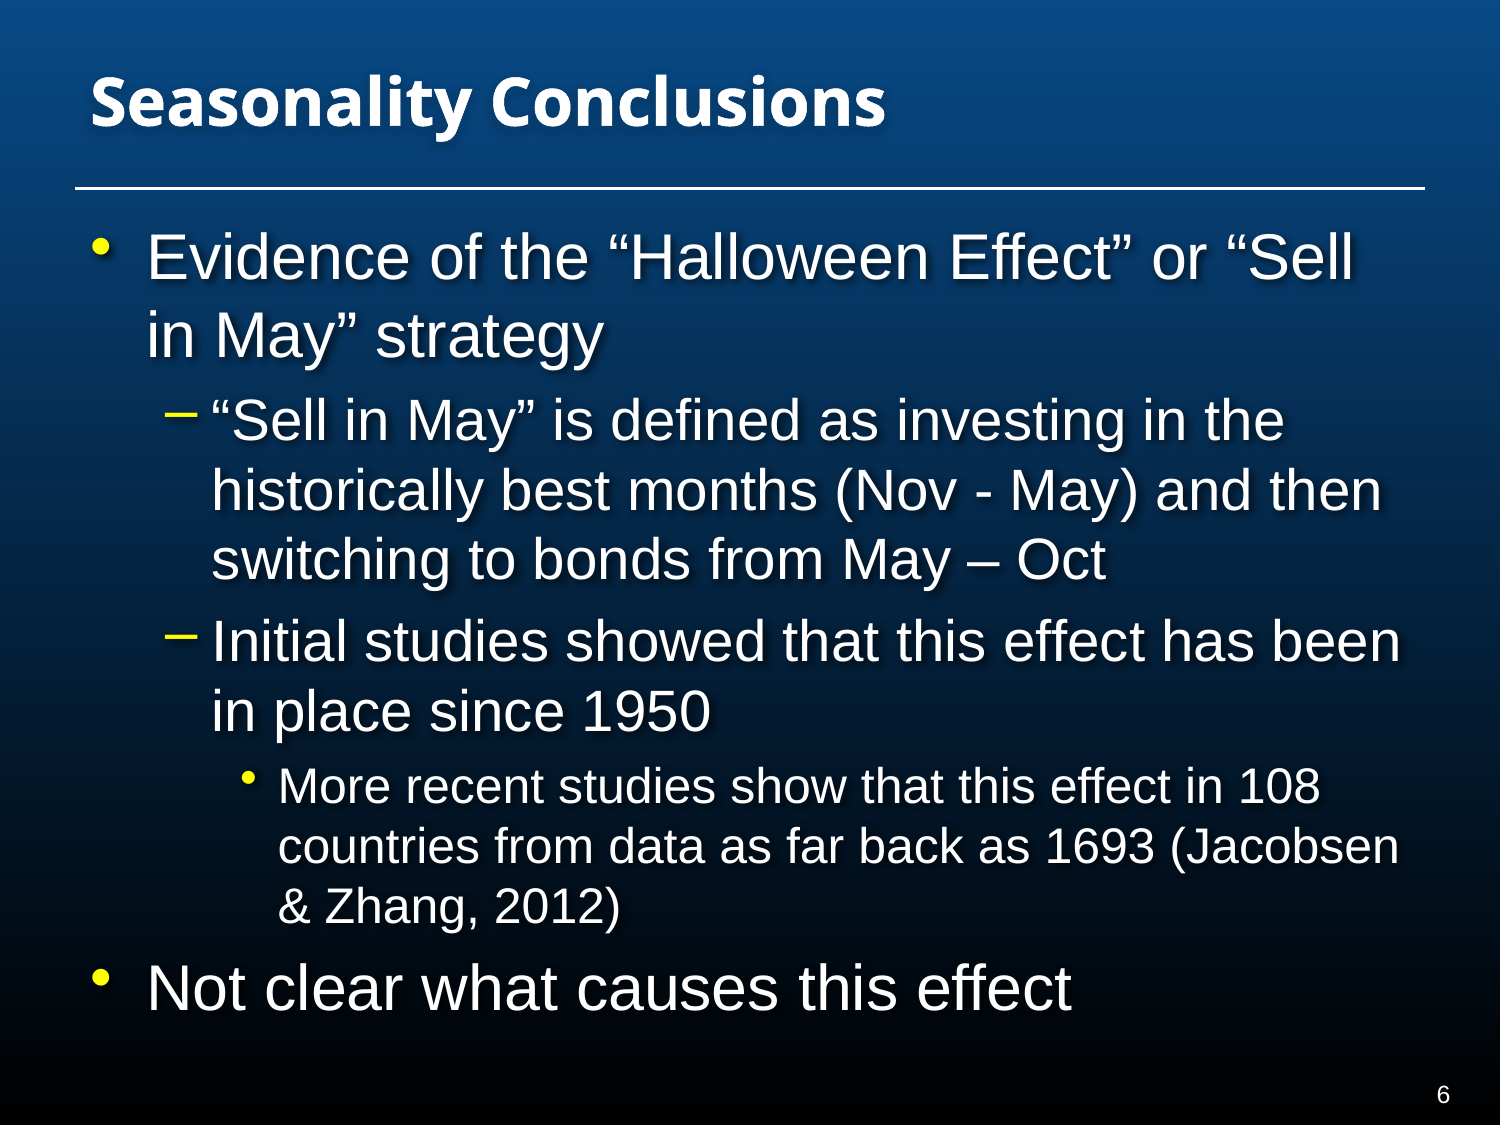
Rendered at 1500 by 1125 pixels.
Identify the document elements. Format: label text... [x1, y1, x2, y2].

list Evidence of the “Halloween Effect” or “Sell in May” strategy “Sell in May” is defined as investing in the historically best months (Nov - May) and then switching to bonds from May – Oct Initial studies showed that this effect has been in place since 1950 More recent studies show that this effect in 108 countries from data as far back as 1693 (Jacobsen & Zhang, 2012) Not clear what causes this effect [74, 207, 1426, 1026]
title Seasonality Conclusions [74, 11, 1426, 187]
slide_number 5 [1387, 1070, 1500, 1122]
picture [0, 0, 1500, 1125]
